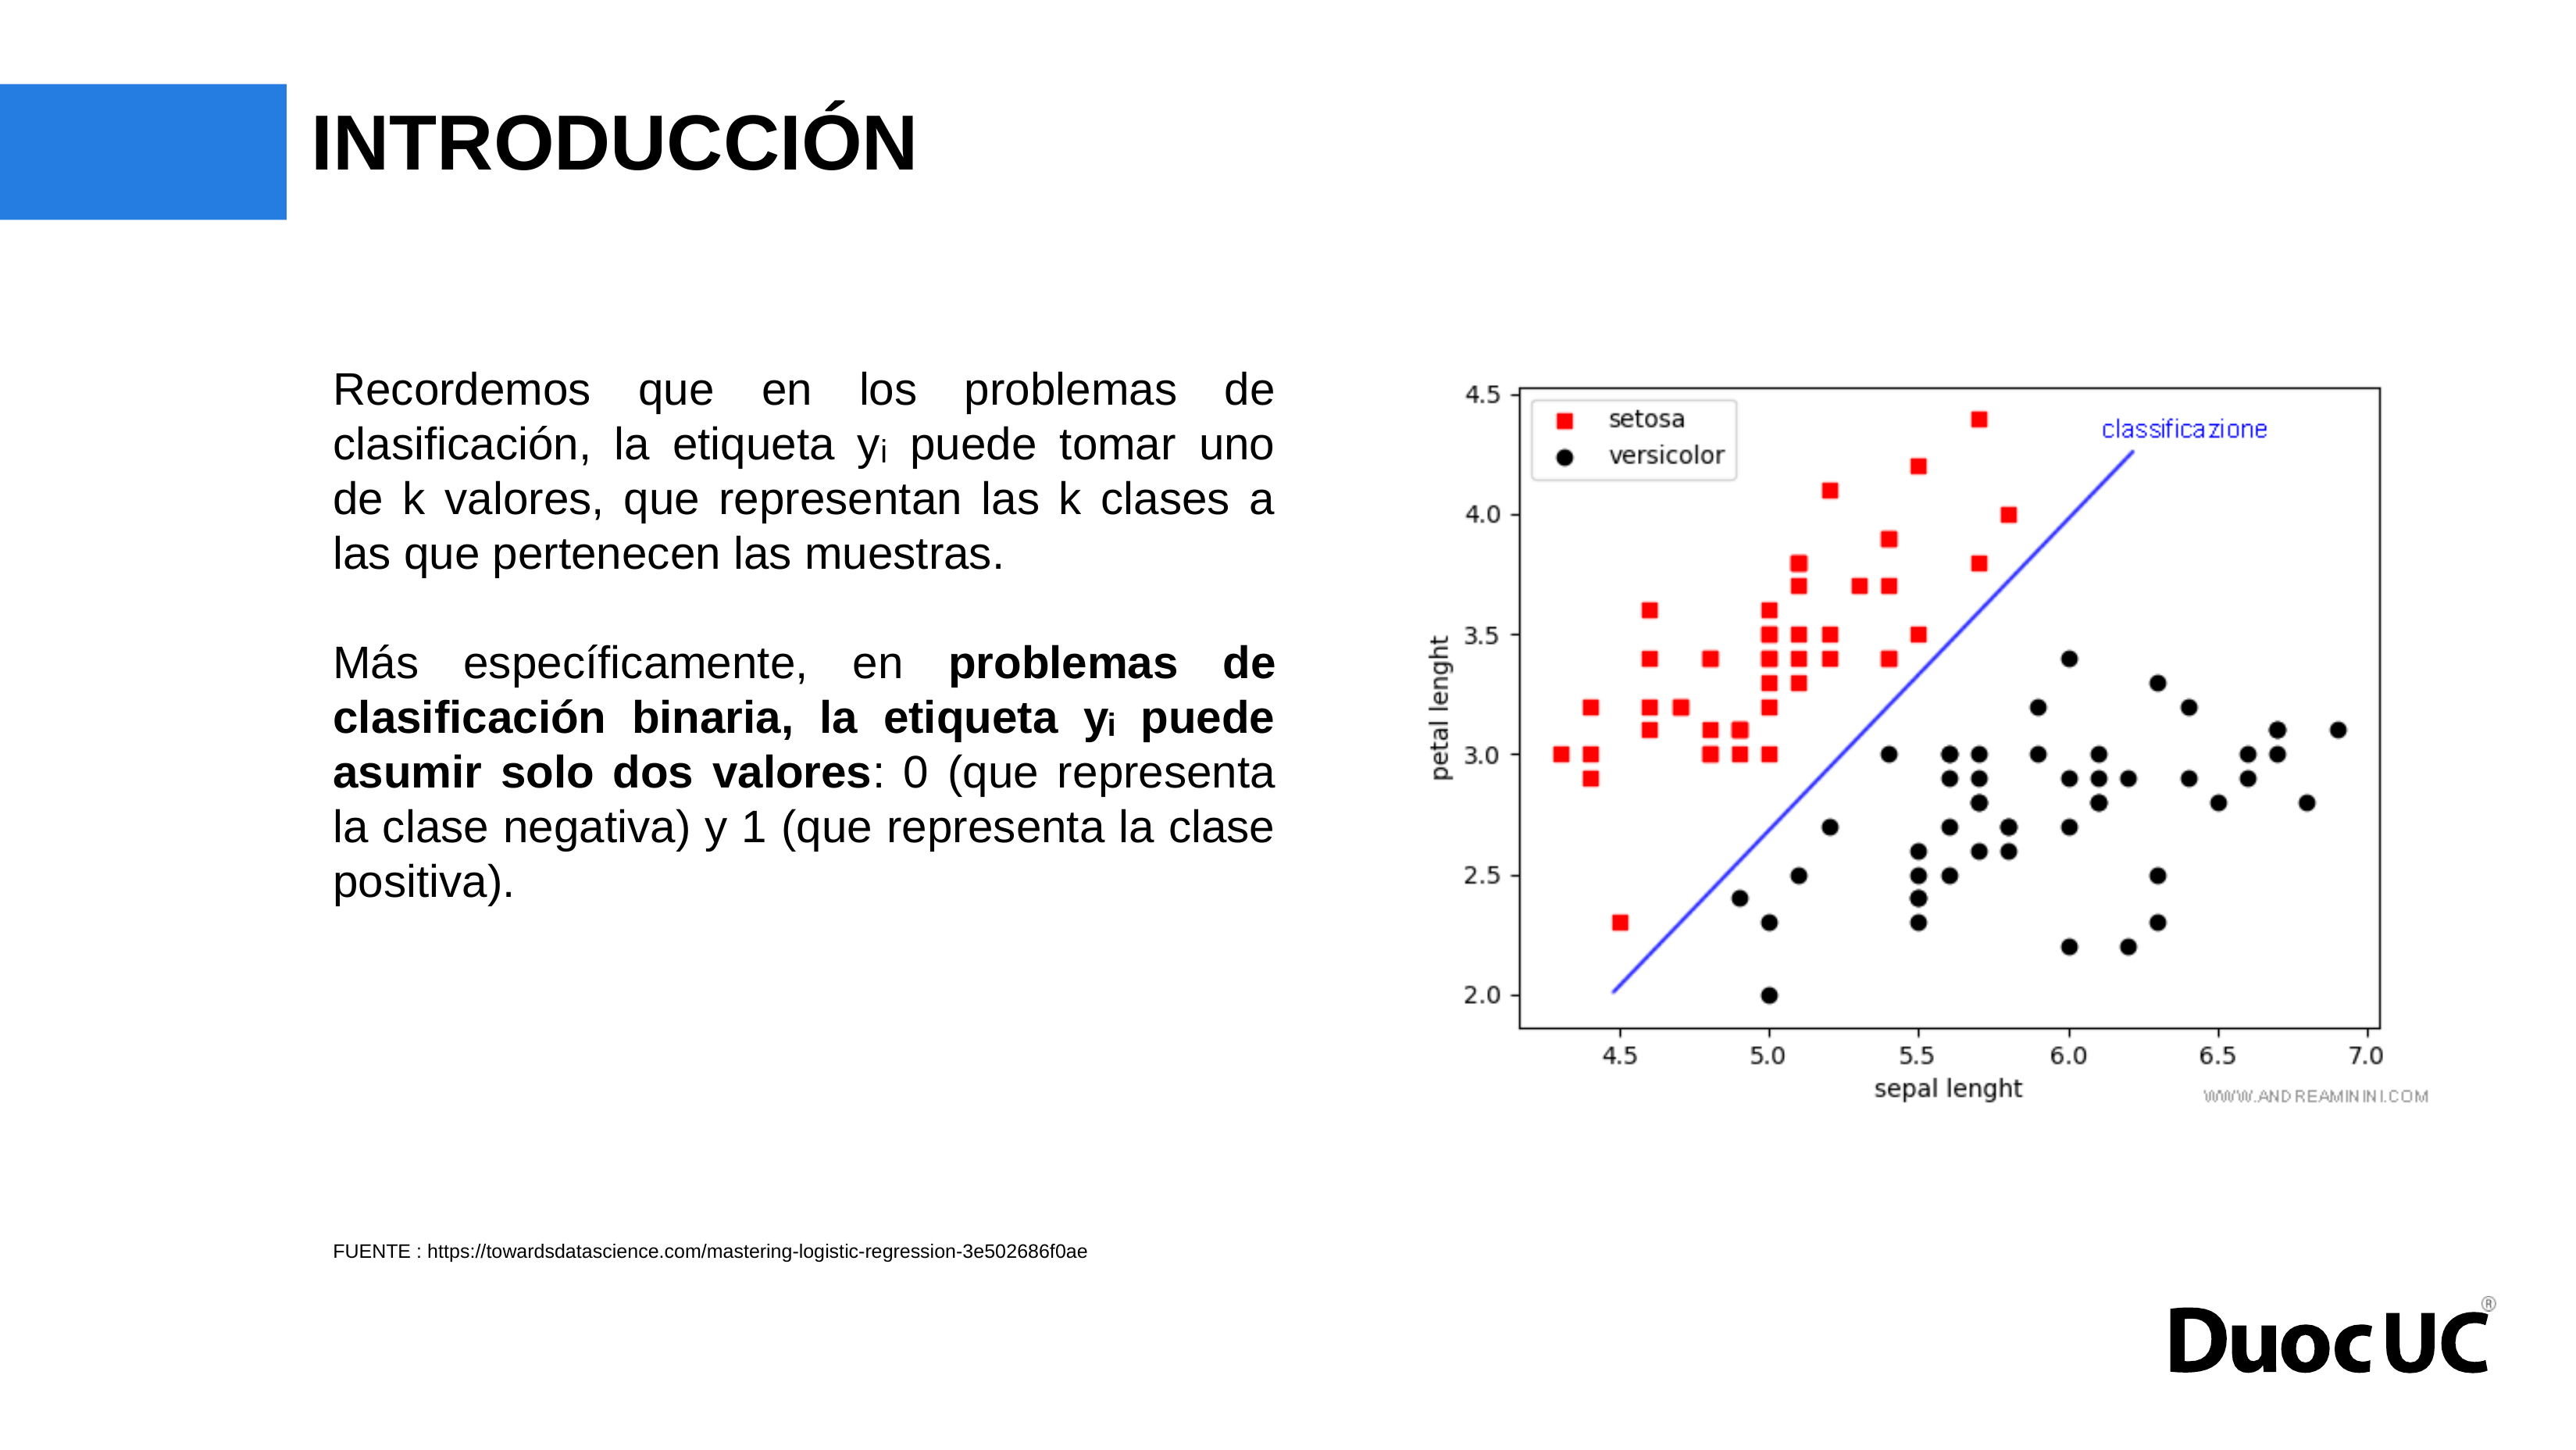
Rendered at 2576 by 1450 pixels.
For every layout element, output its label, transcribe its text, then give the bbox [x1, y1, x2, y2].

picture [1400, 353, 2470, 1115]
title INTRODUCCIÓN [311, 91, 2489, 334]
text_box Recordemos que en los problemas de clasificación, la etiqueta yᵢ puede tomar uno de k valores, que representan las k clases a las que pertenecen las muestras. Más específicamente, en problemas de clasificación binaria, la etiqueta yᵢ puede asumir solo dos valores: 0 (que representa la clase negativa) y 1 (que representa la clase positiva). [321, 353, 1288, 912]
text_box FUENTE : https://towardsdatascience.com/mastering-logistic-regression-3e502686f0ae [321, 1232, 1105, 1268]
picture [2481, 1296, 2496, 1312]
